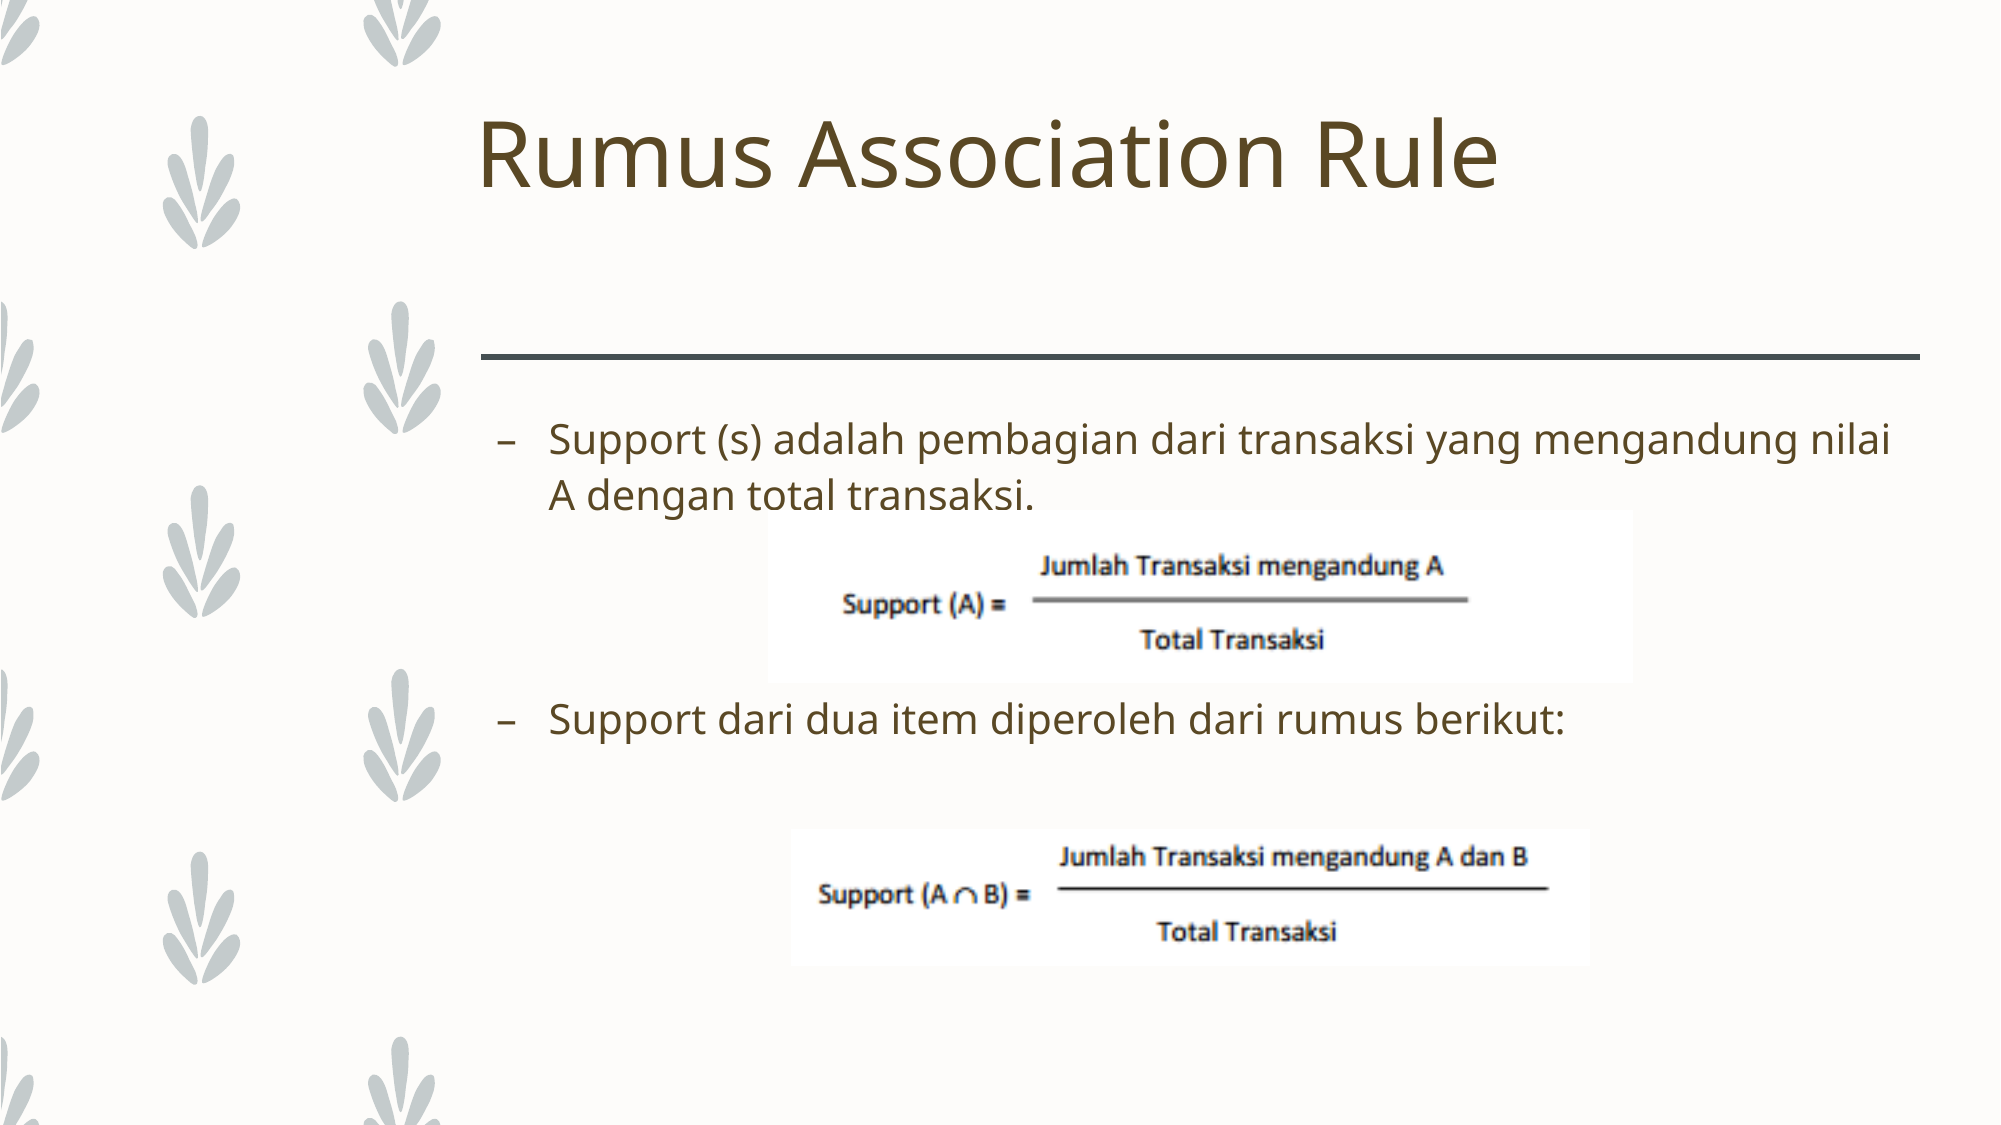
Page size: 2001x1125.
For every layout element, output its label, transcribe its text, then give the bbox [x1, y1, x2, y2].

title Rumus Association Rule [460, 93, 1920, 350]
list Support (s) adalah pembagian dari transaksi yang mengandung nilai A dengan total transaksi. Support dari dua item diperoleh dari rumus berikut: [481, 399, 1920, 1113]
picture [768, 510, 1634, 684]
picture [790, 829, 1590, 966]
